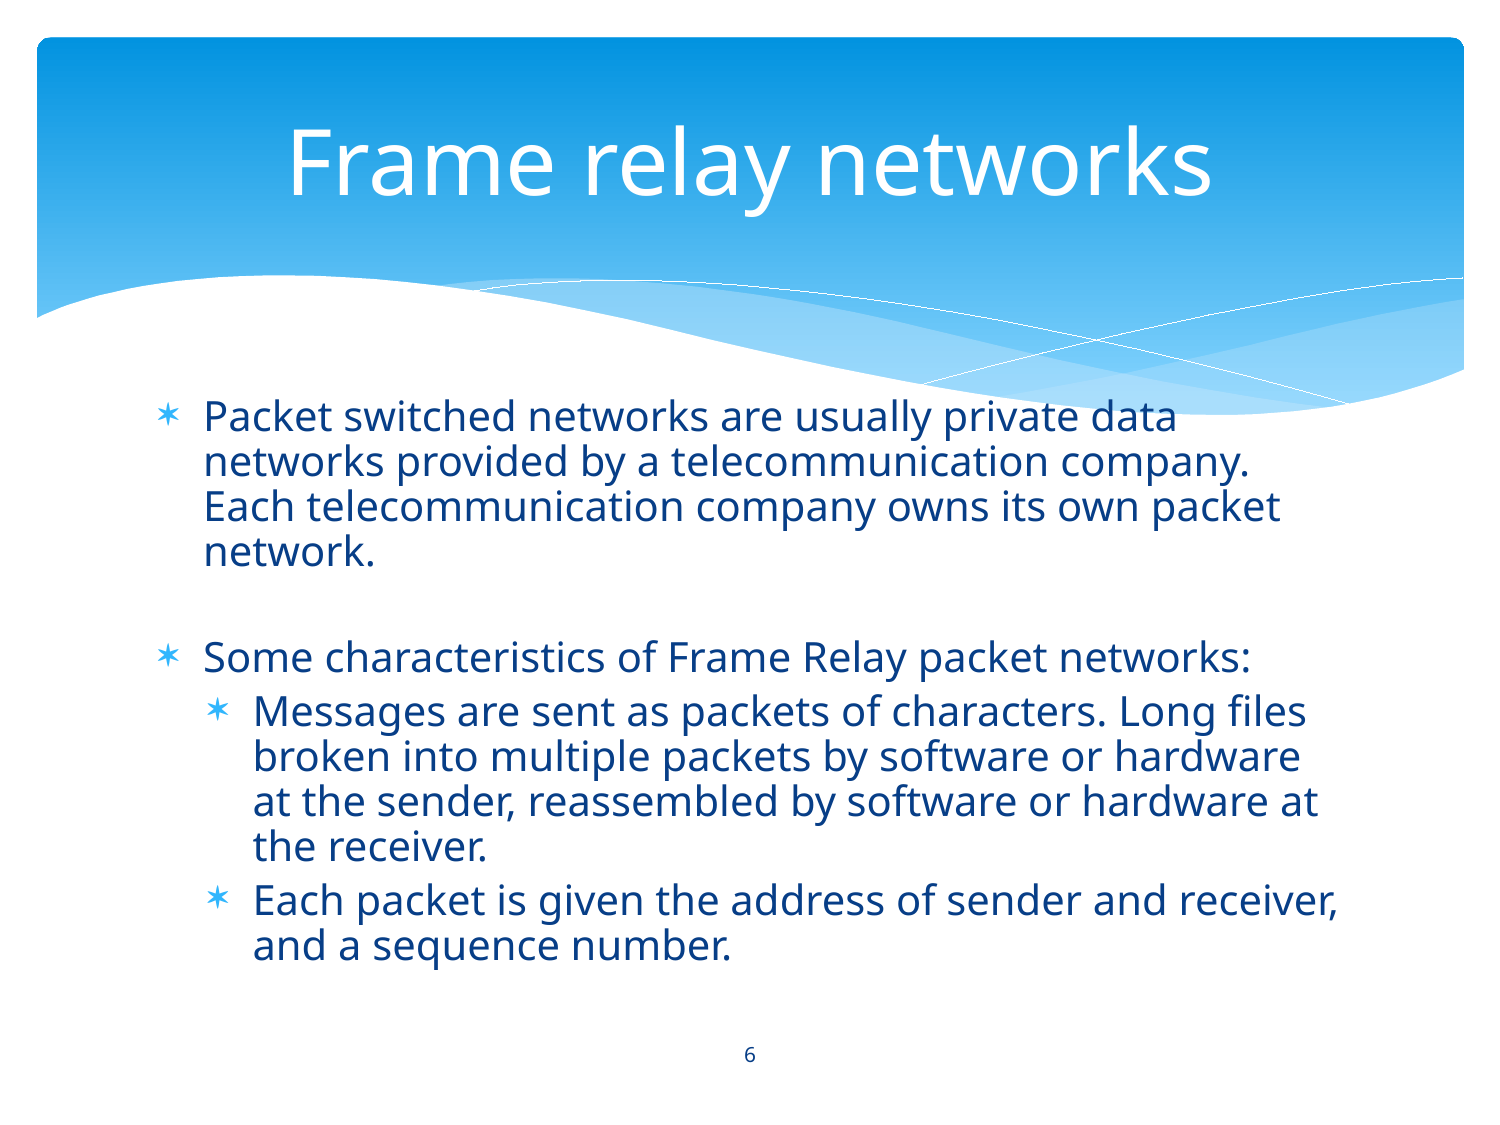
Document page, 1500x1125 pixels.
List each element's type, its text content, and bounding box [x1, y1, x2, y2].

title Frame relay networks [75, 55, 1425, 261]
list Packet switched networks are usually private data networks provided by a telecommunication company. Each telecommunication company owns its own packet network. Some characteristics of Frame Relay packet networks: Messages are sent as packets of characters. Long files broken into multiple packets by software or hardware at the sender, reassembled by software or hardware at the receiver. Each packet is given the address of sender and receiver, and a sequence number. [143, 387, 1359, 1005]
slide_number 6 [654, 1025, 846, 1086]
